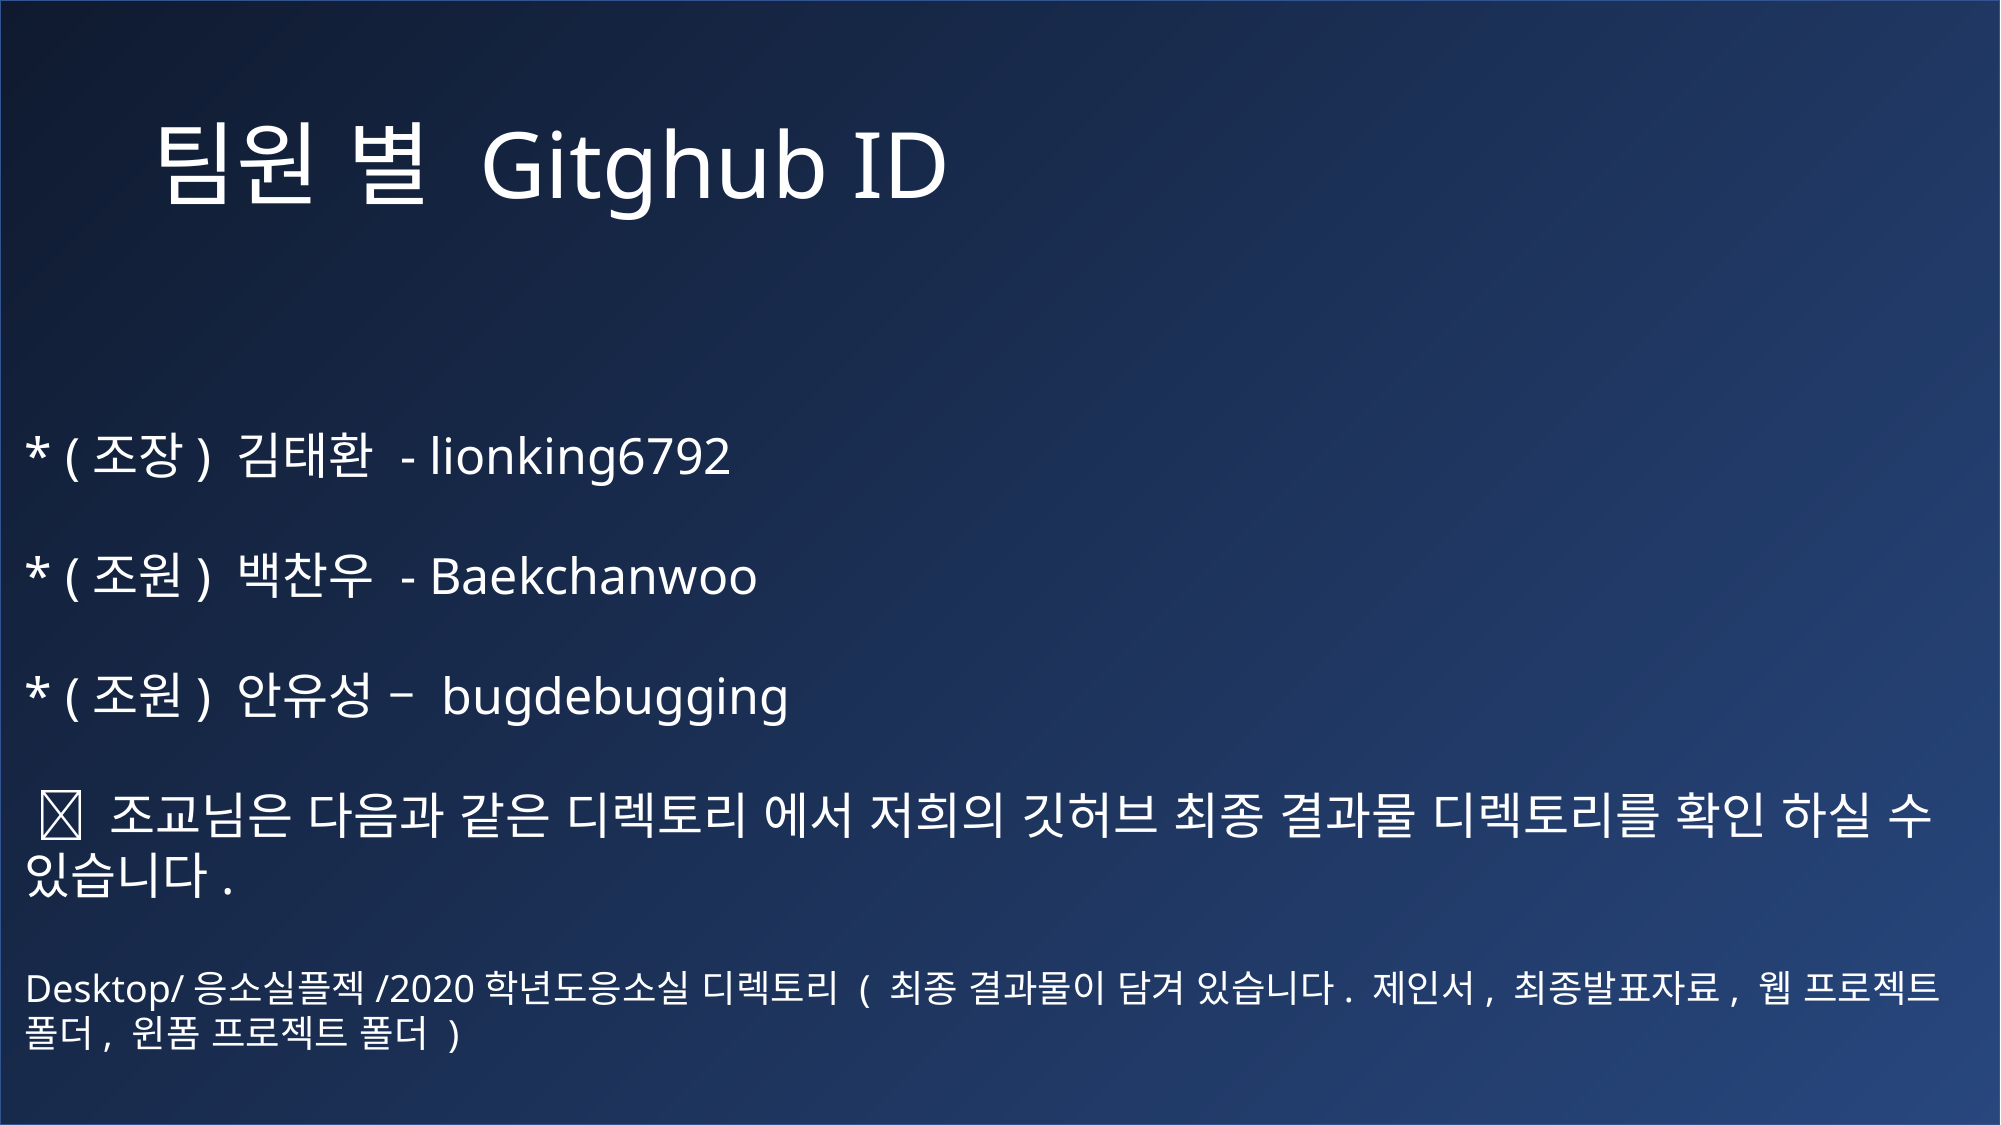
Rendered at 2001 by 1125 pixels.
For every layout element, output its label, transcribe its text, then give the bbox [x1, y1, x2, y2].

text_box [0, 0, 2000, 1125]
text_box * (조장) 김태환 - lionking6792 * (조원) 백찬우 - Baekchanwoo * (조원) 안유성 – bugdebugging  조교님은 다음과 같은 디렉토리 에서 저희의 깃허브 최종 결과물 디렉토리를 확인 하실 수 있습니다. Desktop/응소실플젝/2020학년도응소실 디렉토리 ( 최종 결과물이 담겨 있습니다. 제인서, 최종발표자료, 웹 프로젝트 폴더, 윈폼 프로젝트 폴더 ) [10, 417, 1977, 1063]
title 팀원 별 Gitghub ID [137, 59, 984, 278]
